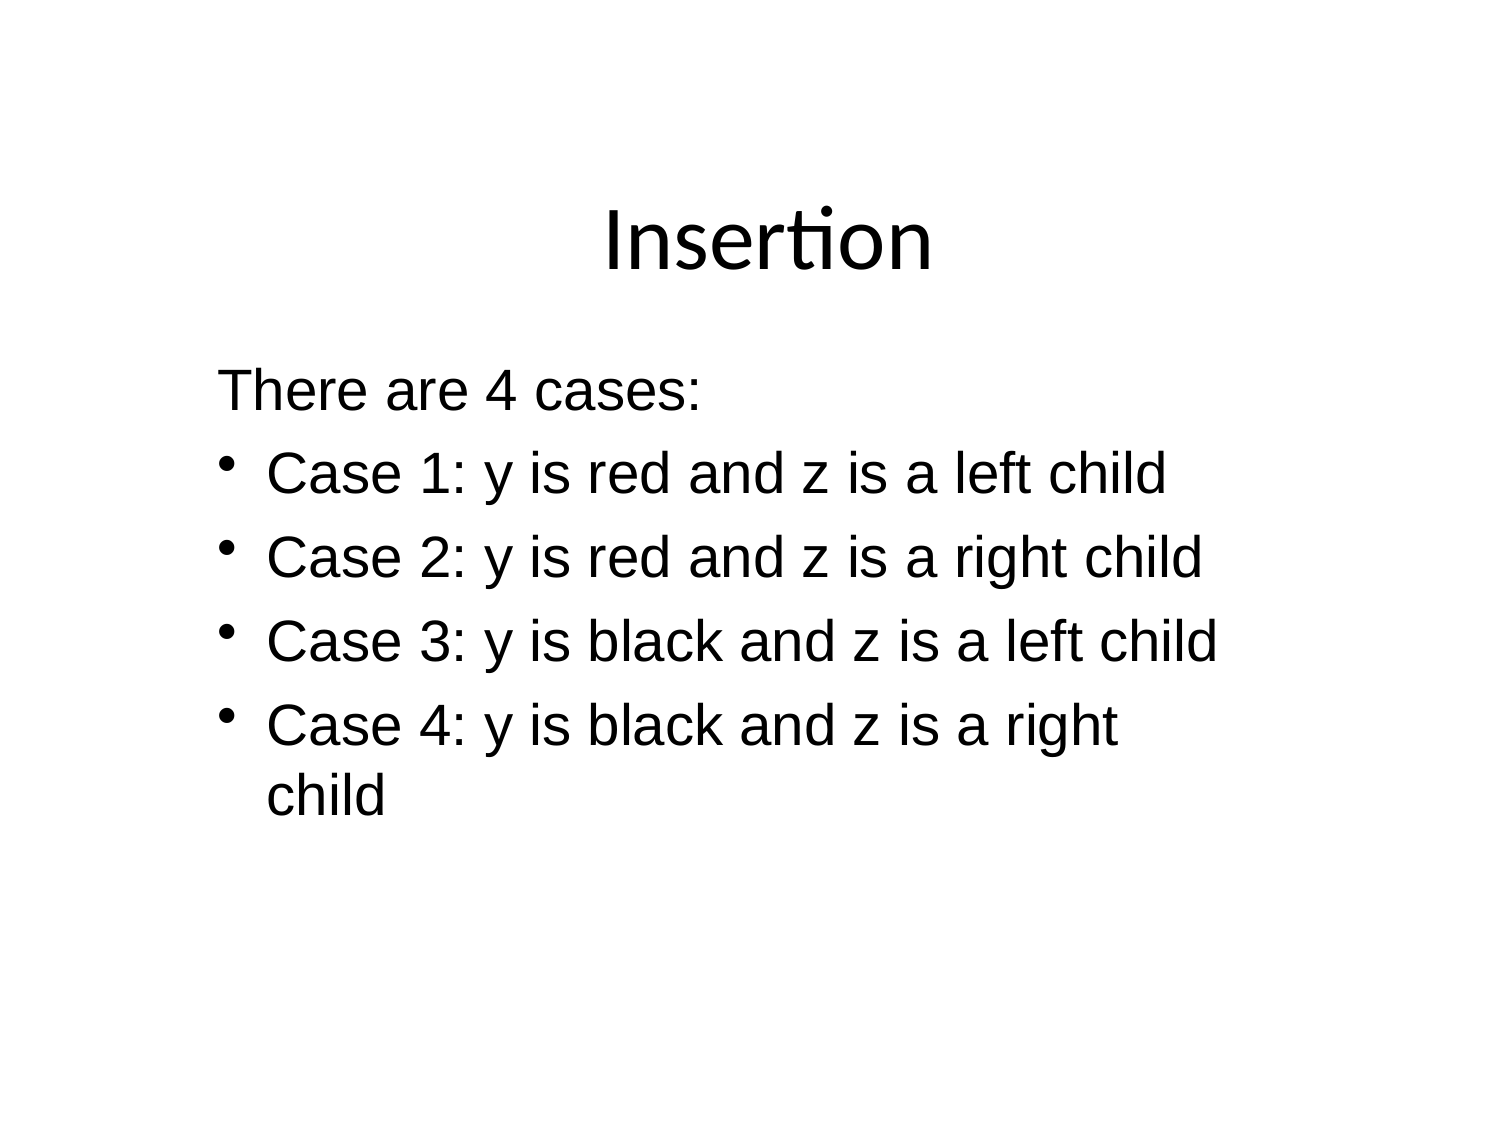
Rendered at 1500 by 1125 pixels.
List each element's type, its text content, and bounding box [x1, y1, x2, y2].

text_box There are 4 cases: Case 1: y is red and z is a left child Case 2: y is red and z is a right child Case 3: y is black and z is a left child Case 4: y is black and z is a right child [215, 336, 1233, 828]
title Insertion [515, 137, 1020, 328]
